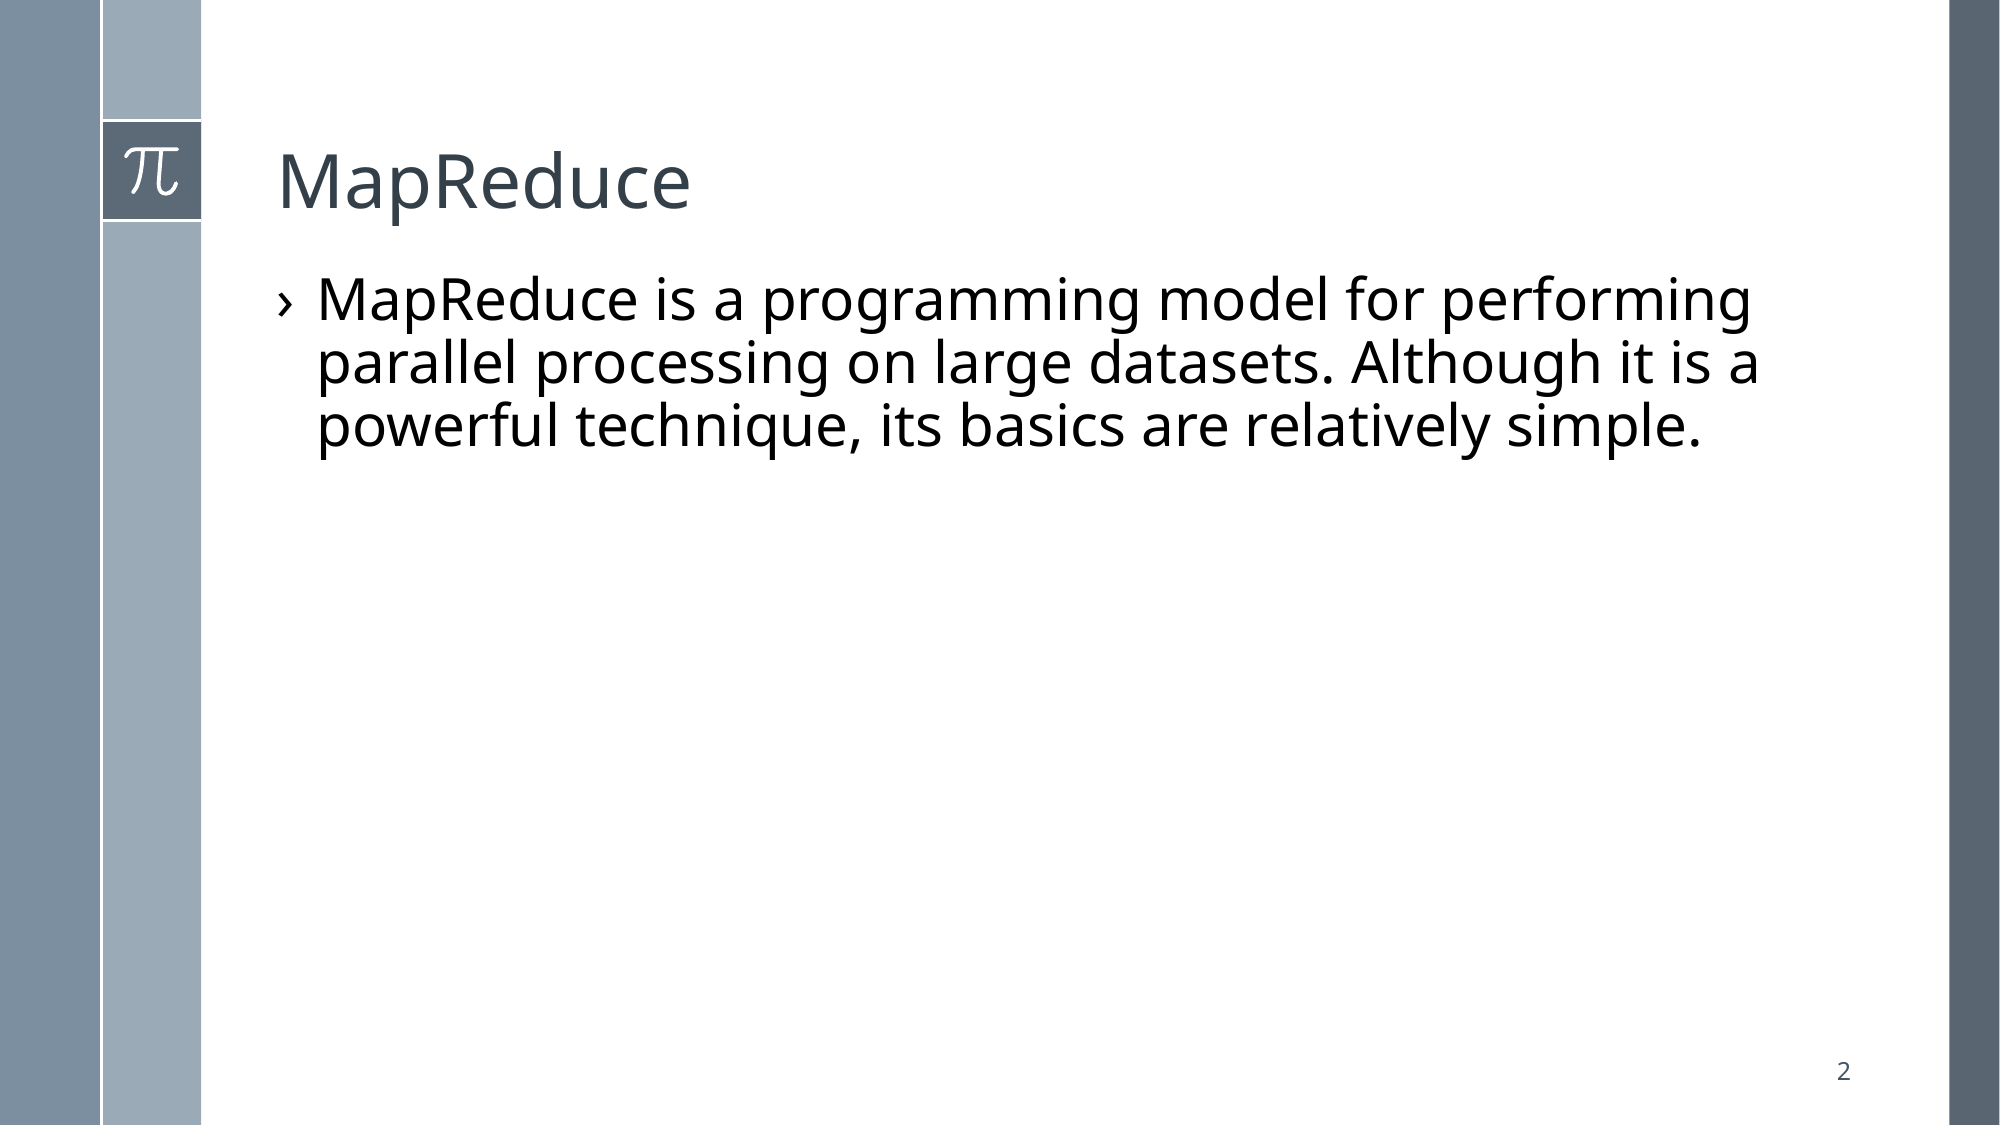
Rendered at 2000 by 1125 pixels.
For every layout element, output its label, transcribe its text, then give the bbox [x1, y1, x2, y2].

slide_number 2 [1766, 1042, 1867, 1103]
title MapReduce [261, 29, 1867, 233]
list MapReduce is a programming model for performing parallel processing on large datasets. Although it is a powerful technique, its basics are relatively simple. [261, 262, 1867, 1013]
